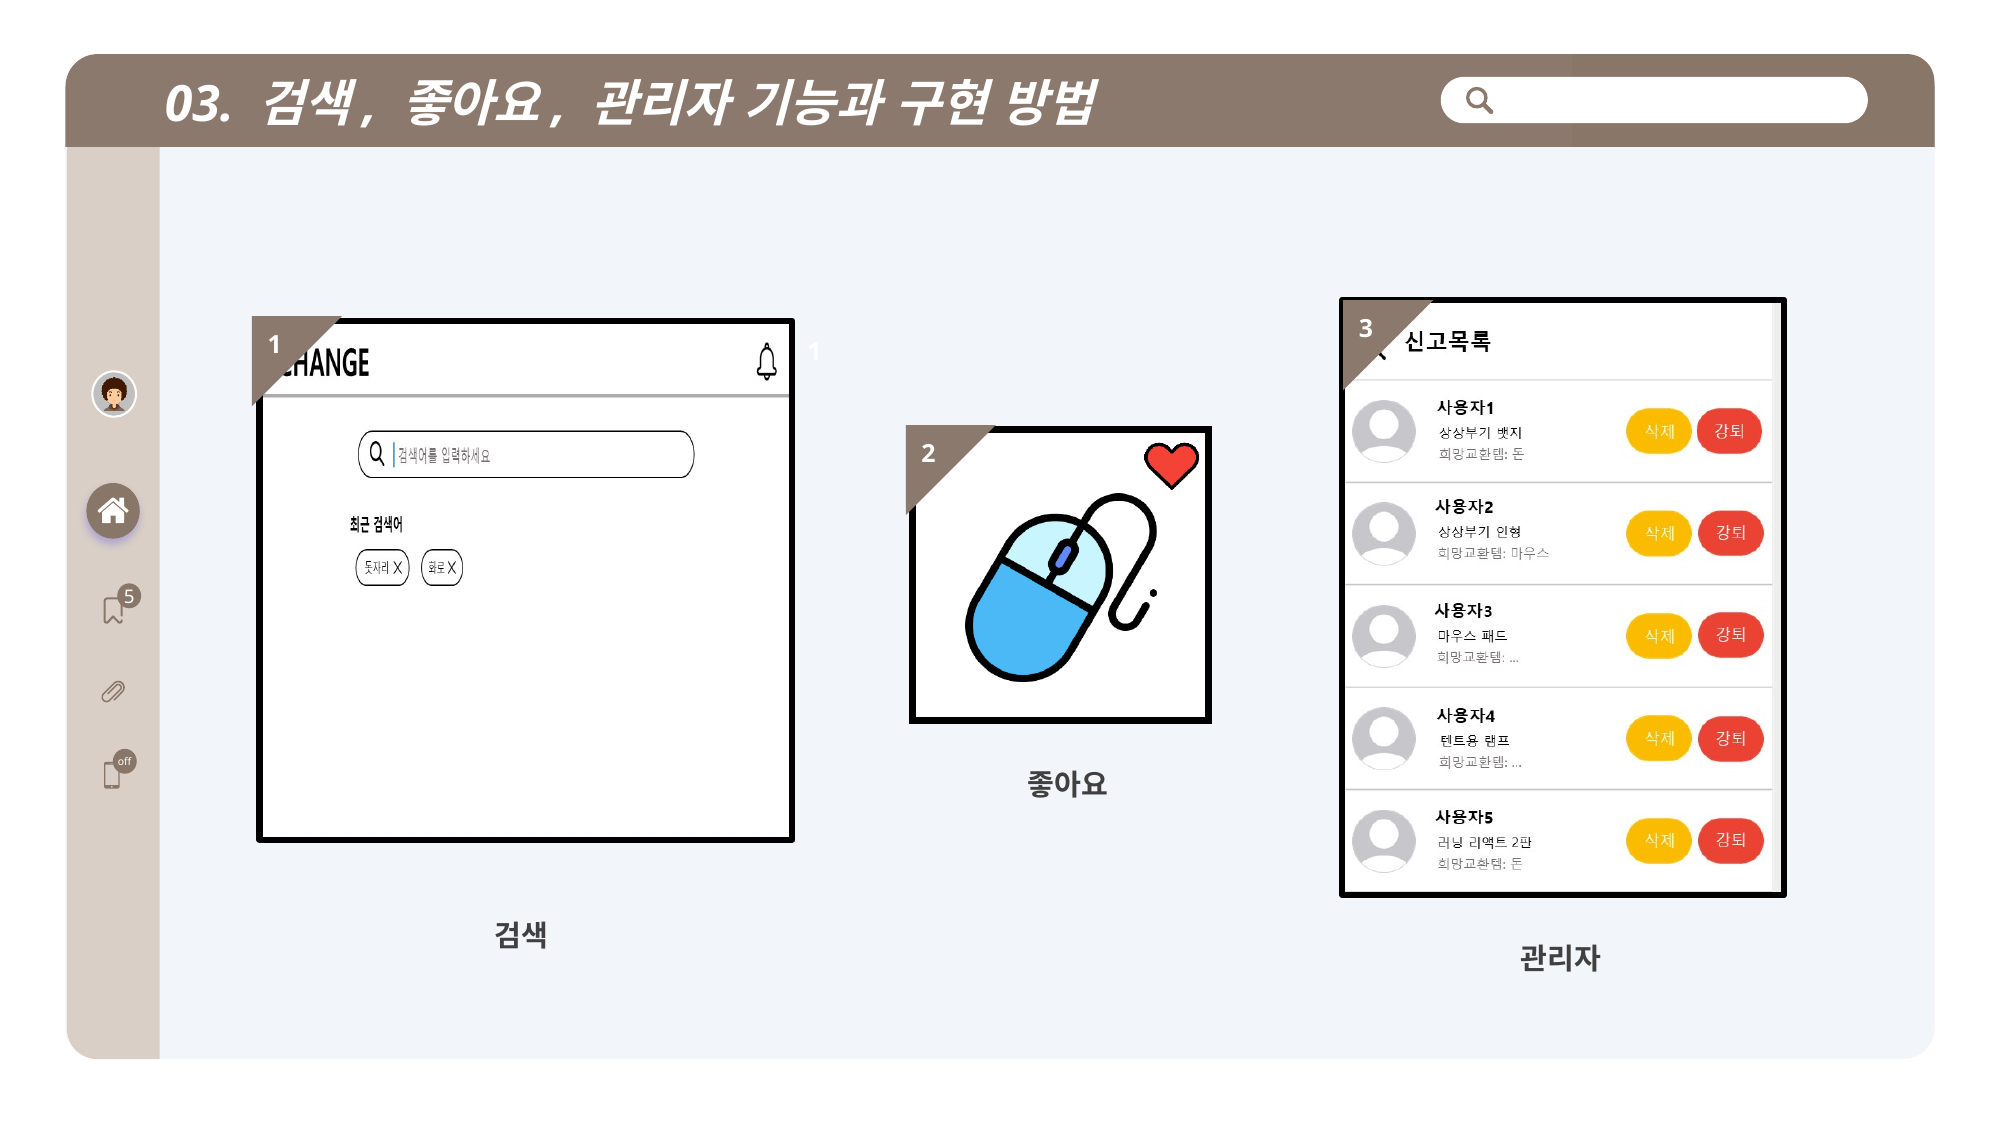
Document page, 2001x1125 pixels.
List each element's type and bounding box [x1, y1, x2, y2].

text_box [912, 429, 1209, 721]
text_box [86, 371, 142, 789]
picture [1345, 302, 1781, 892]
text_box [65, 54, 1935, 1059]
picture [262, 323, 790, 837]
